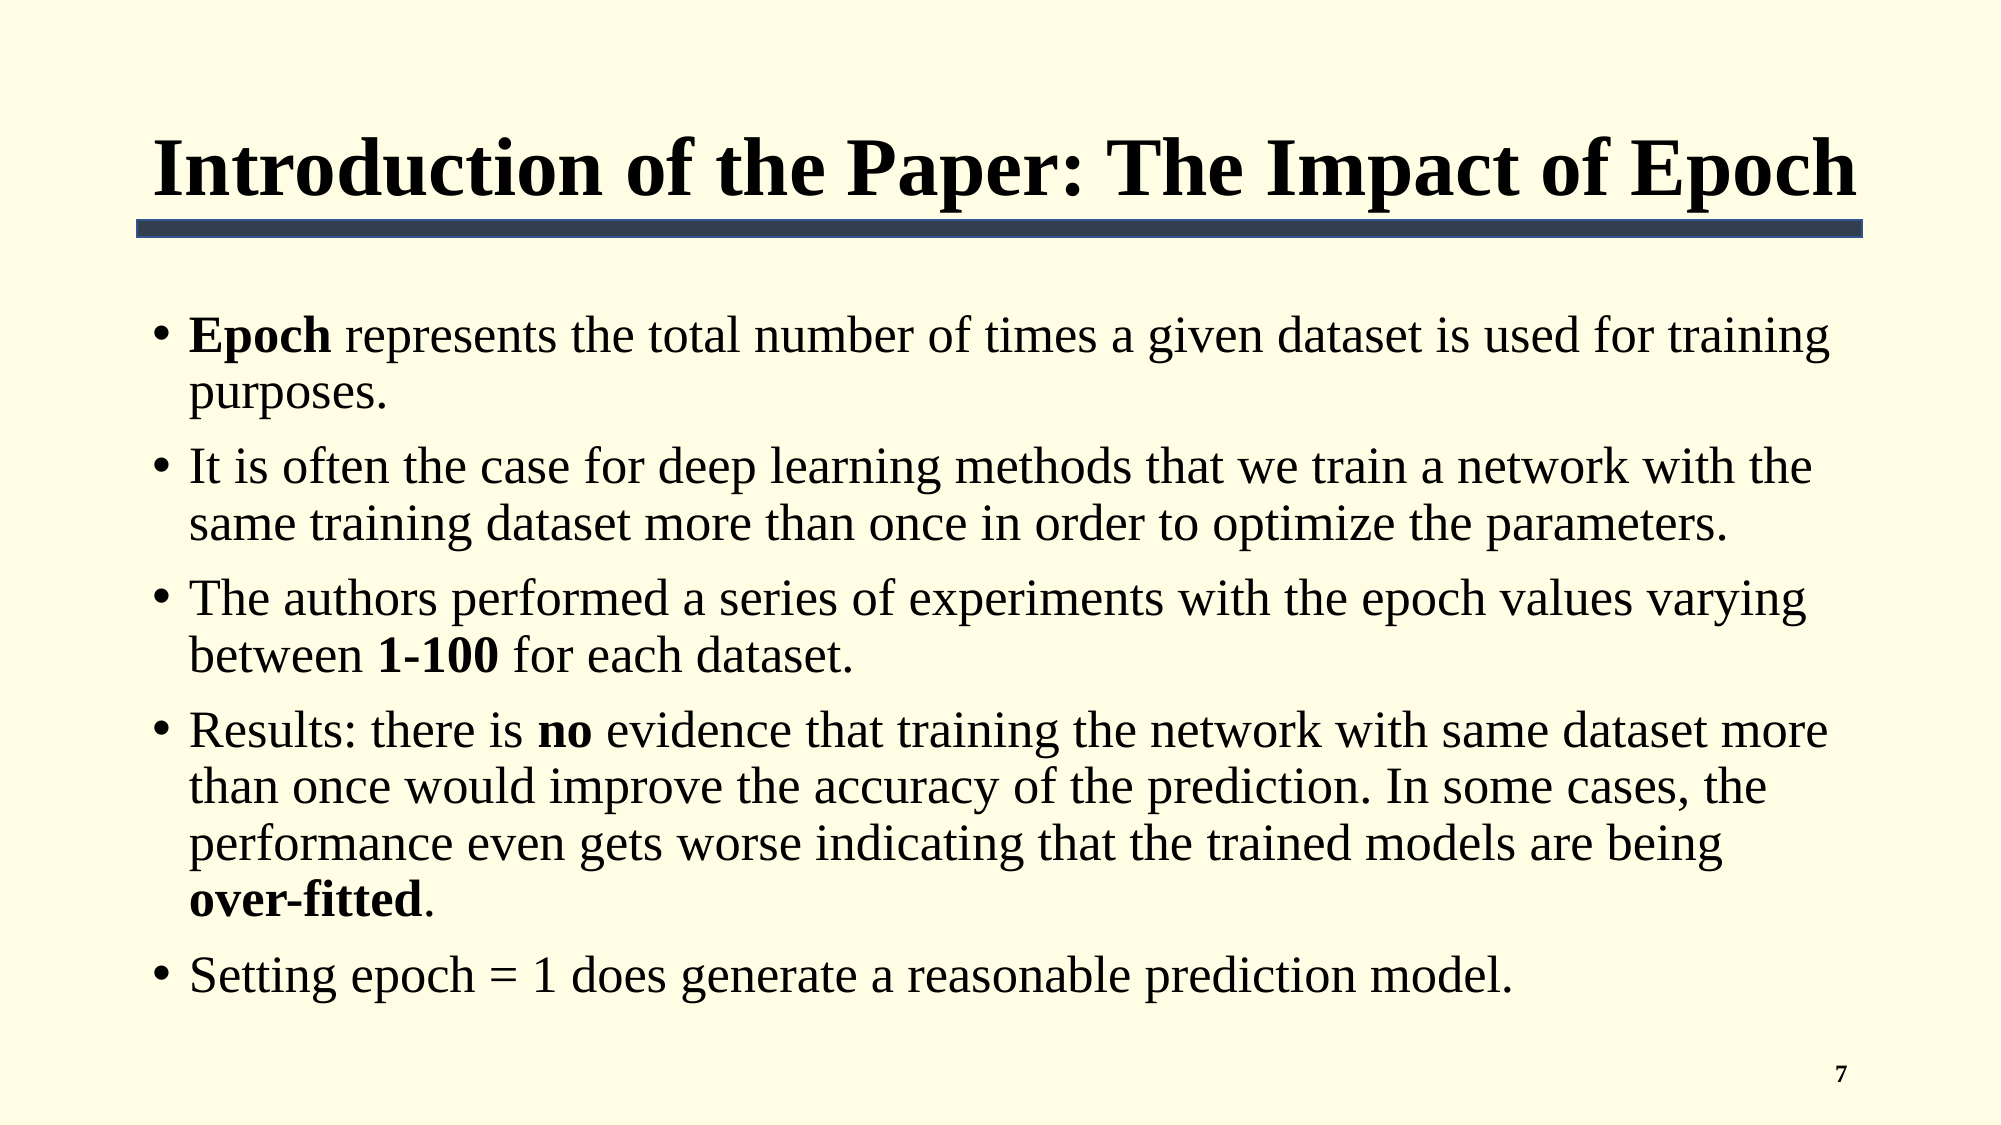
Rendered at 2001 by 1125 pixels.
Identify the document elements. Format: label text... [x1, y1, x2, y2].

title Introduction of the Paper: The Impact of Epoch [137, 59, 1925, 278]
slide_number 7 [1412, 1042, 1863, 1103]
list Epoch represents the total number of times a given dataset is used for training purposes. It is often the case for deep learning methods that we train a network with the same training dataset more than once in order to optimize the parameters. The authors performed a series of experiments with the epoch values varying between 1-100 for each dataset. Results: there is no evidence that training the network with same dataset more than once would improve the accuracy of the prediction. In some cases, the performance even gets worse indicating that the trained models are being over-fitted. Setting epoch = 1 does generate a reasonable prediction model. [137, 299, 1863, 1014]
